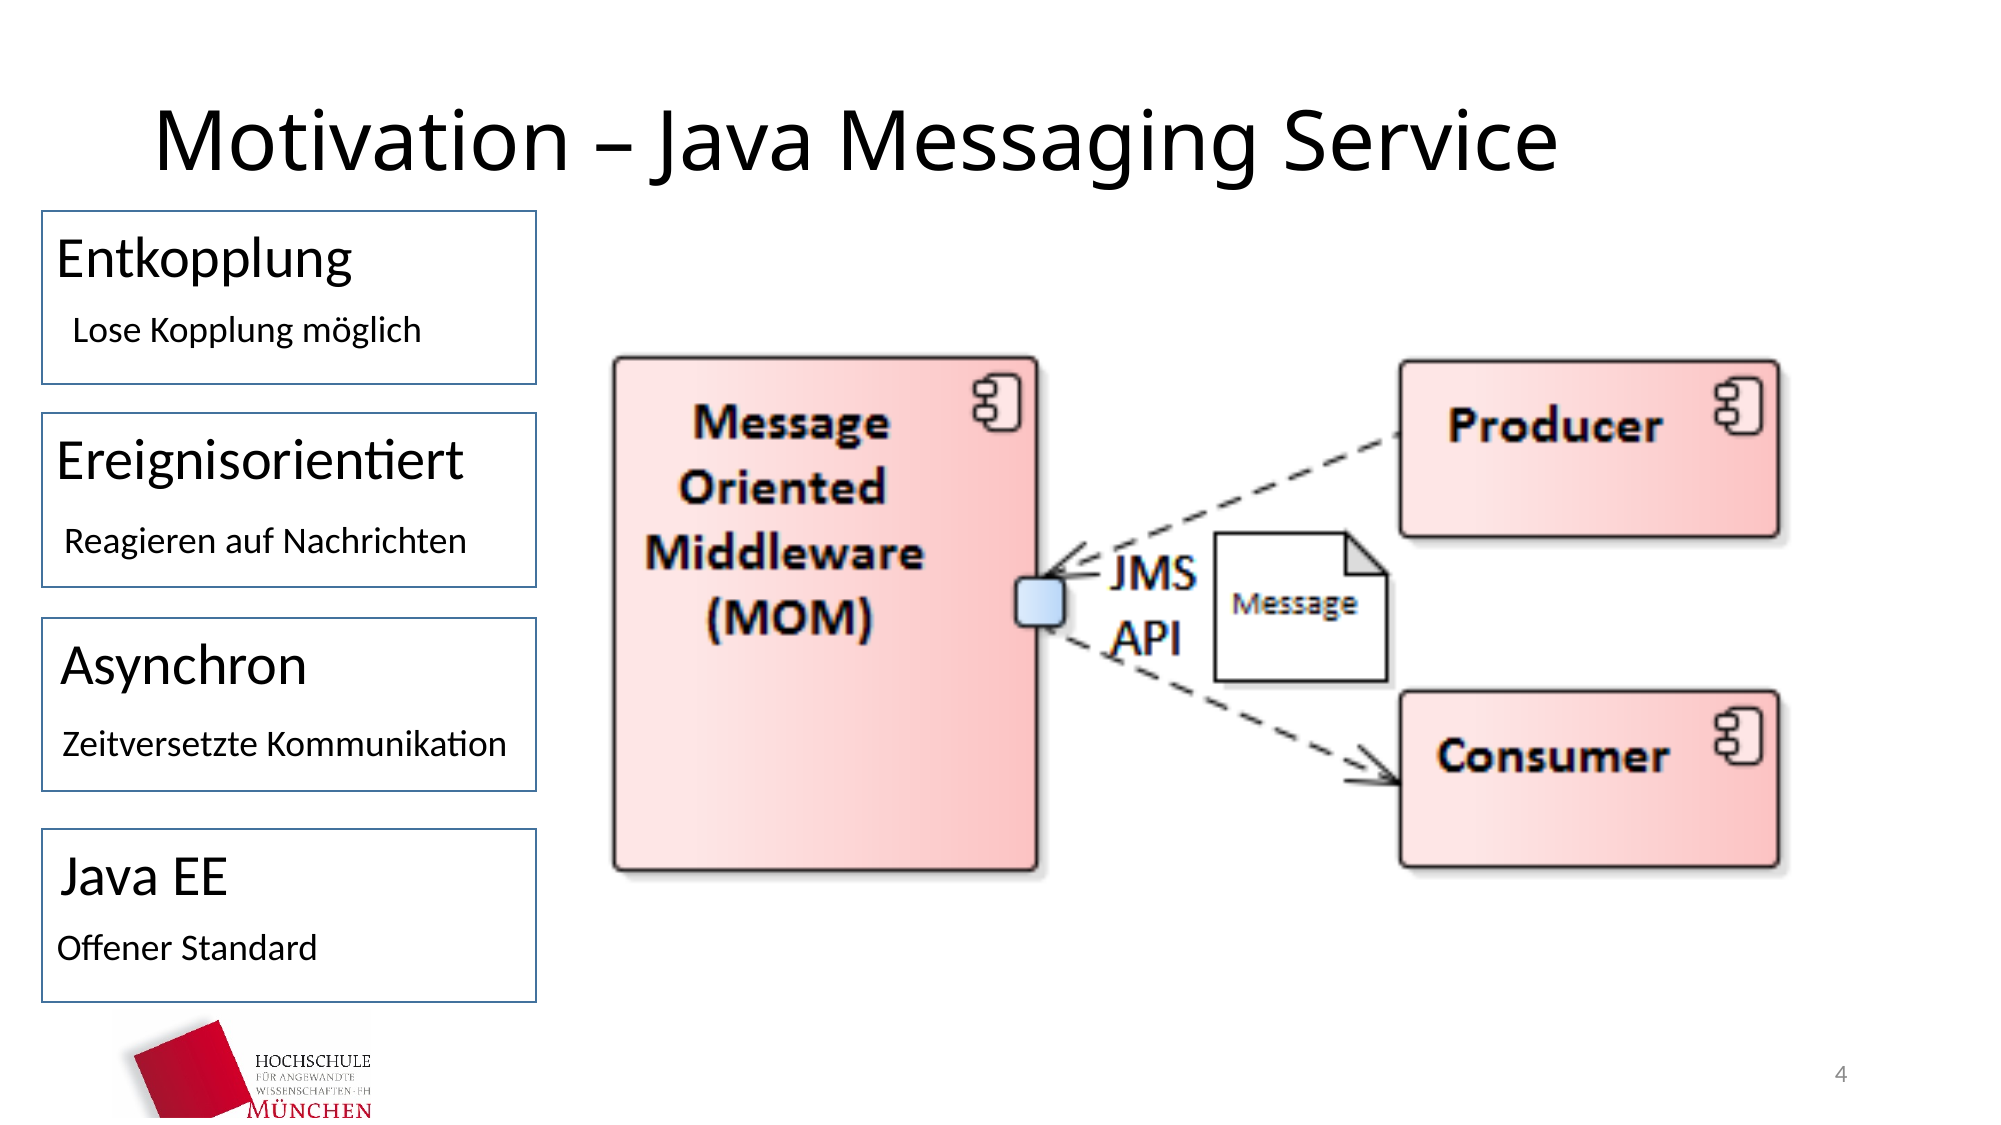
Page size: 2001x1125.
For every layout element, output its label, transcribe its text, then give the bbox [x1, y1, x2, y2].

text_box Reagieren auf Nachrichten [49, 509, 544, 569]
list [596, 339, 1802, 896]
text_box Lose Kopplung möglich [49, 297, 544, 358]
text_box [41, 617, 537, 792]
slide_number 4 [1412, 1042, 1863, 1103]
title Motivation – Java Messaging Service [137, 34, 1863, 252]
text_box [41, 210, 537, 385]
picture [112, 1009, 371, 1118]
text_box Zeitversetzte Kommunikation [47, 711, 542, 772]
text_box Offener Standard [42, 915, 536, 976]
text_box [41, 828, 537, 1003]
text_box [41, 412, 537, 588]
